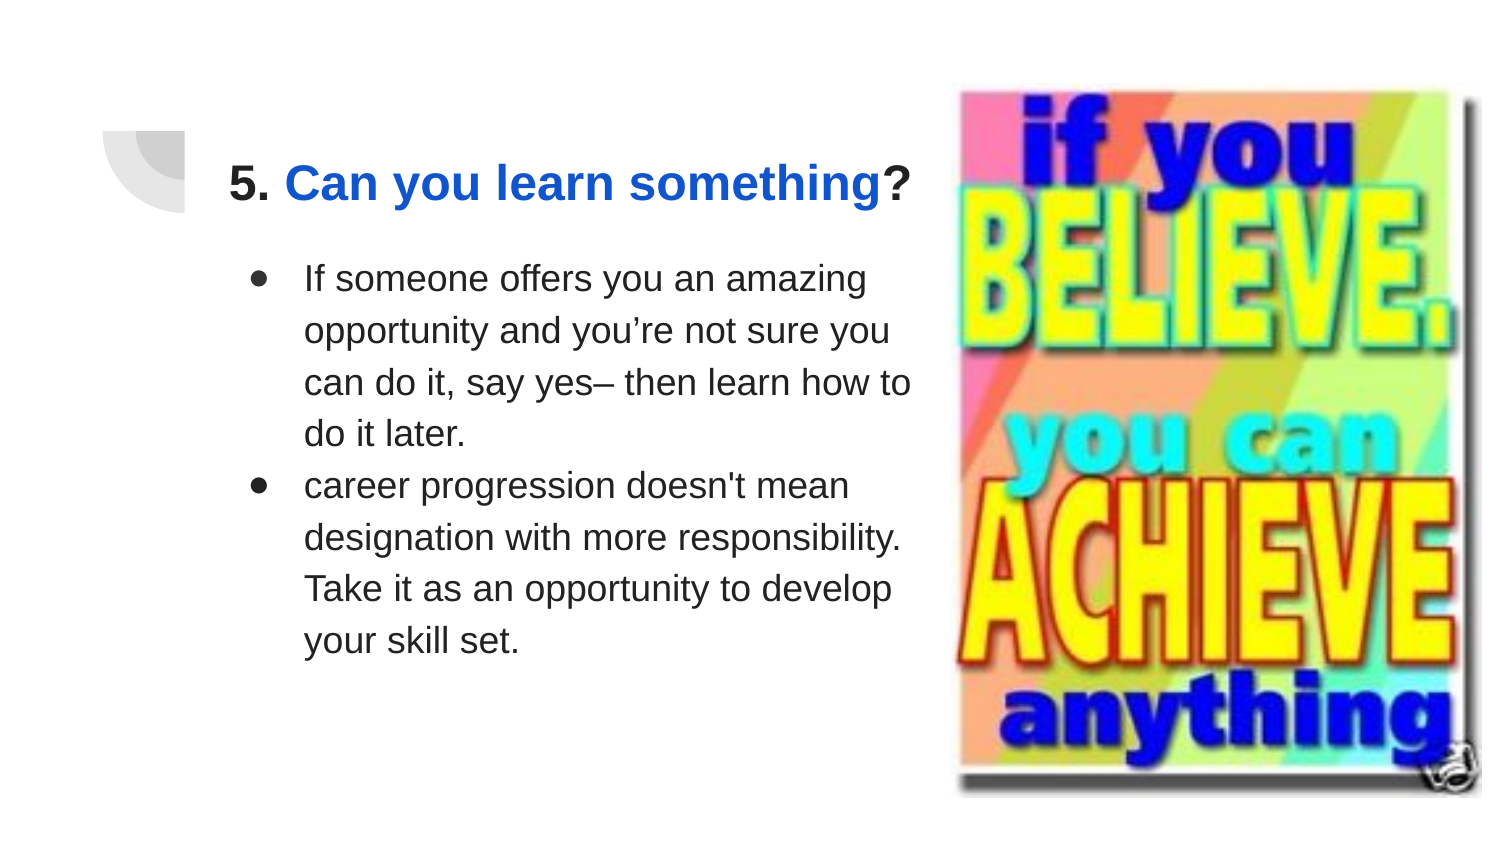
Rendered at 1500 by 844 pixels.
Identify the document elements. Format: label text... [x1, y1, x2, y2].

picture [951, 83, 1482, 798]
list If someone offers you an amazing opportunity and you’re not sure you can do it, say yes– then learn how to do it later. career progression doesn't mean designation with more responsibility. Take it as an opportunity to develop your skill set. [213, 232, 941, 744]
title 5. Can you learn something? [213, 135, 946, 300]
